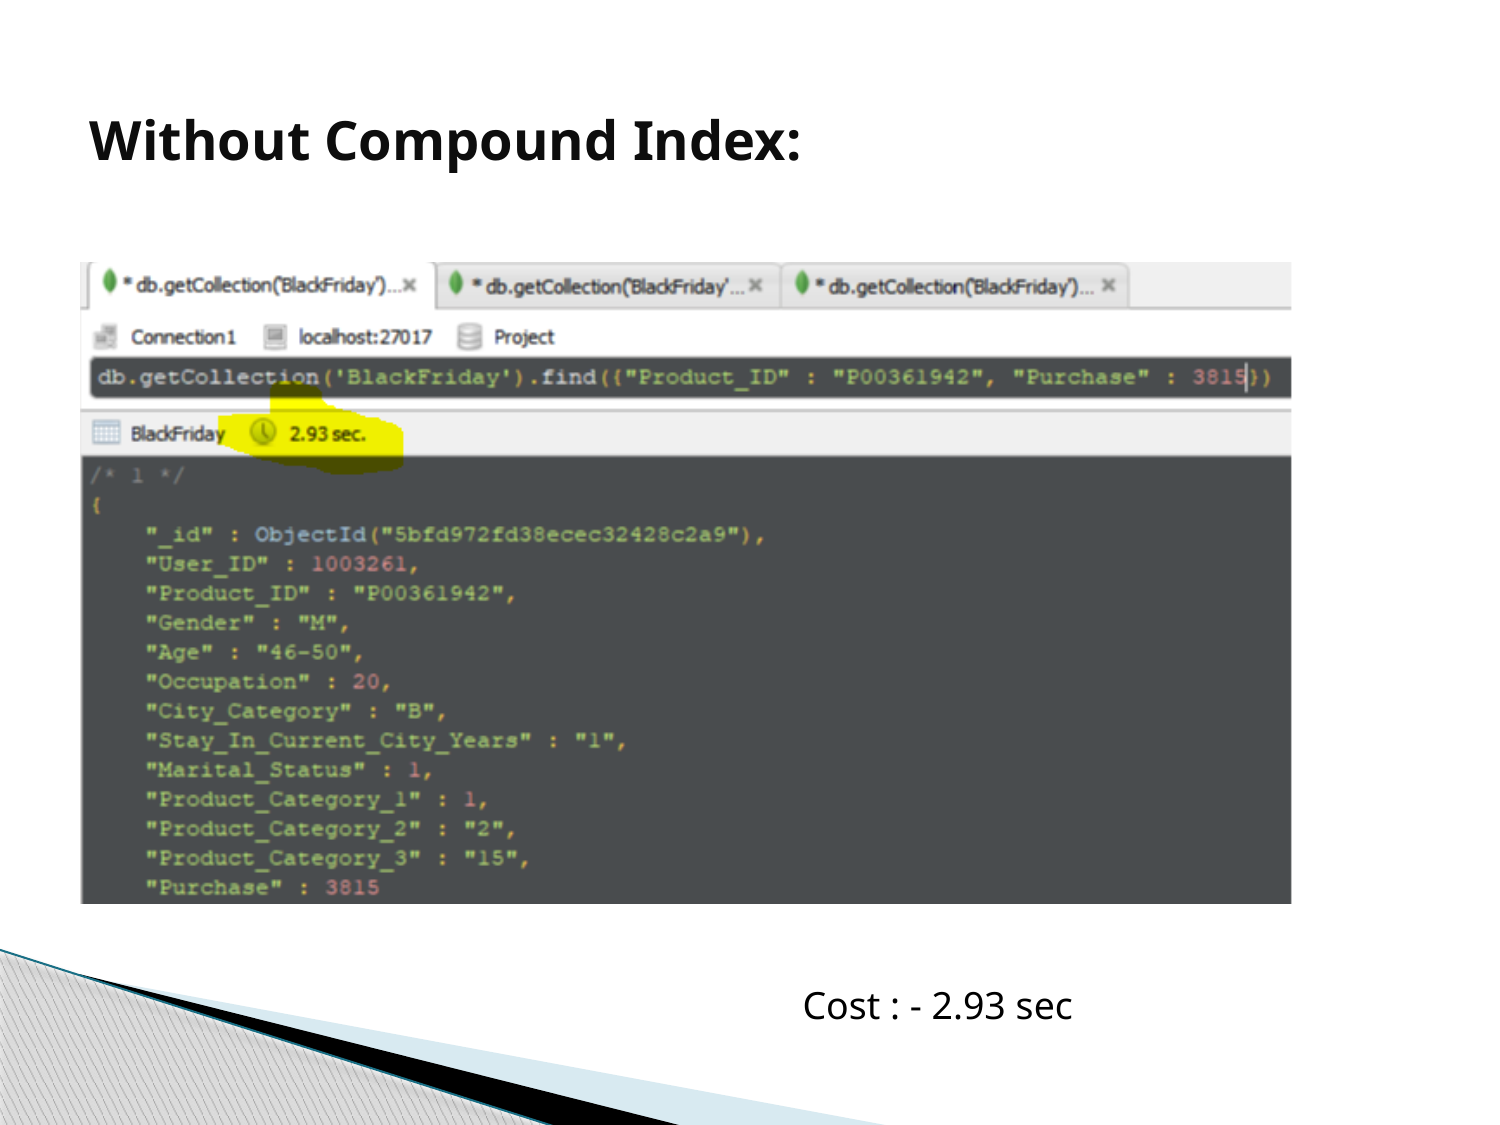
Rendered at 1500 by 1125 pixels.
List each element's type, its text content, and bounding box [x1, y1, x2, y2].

title Without Compound Index: [75, 45, 1425, 233]
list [80, 262, 1302, 905]
text_box Cost : - 2.93 sec [787, 974, 1089, 1035]
